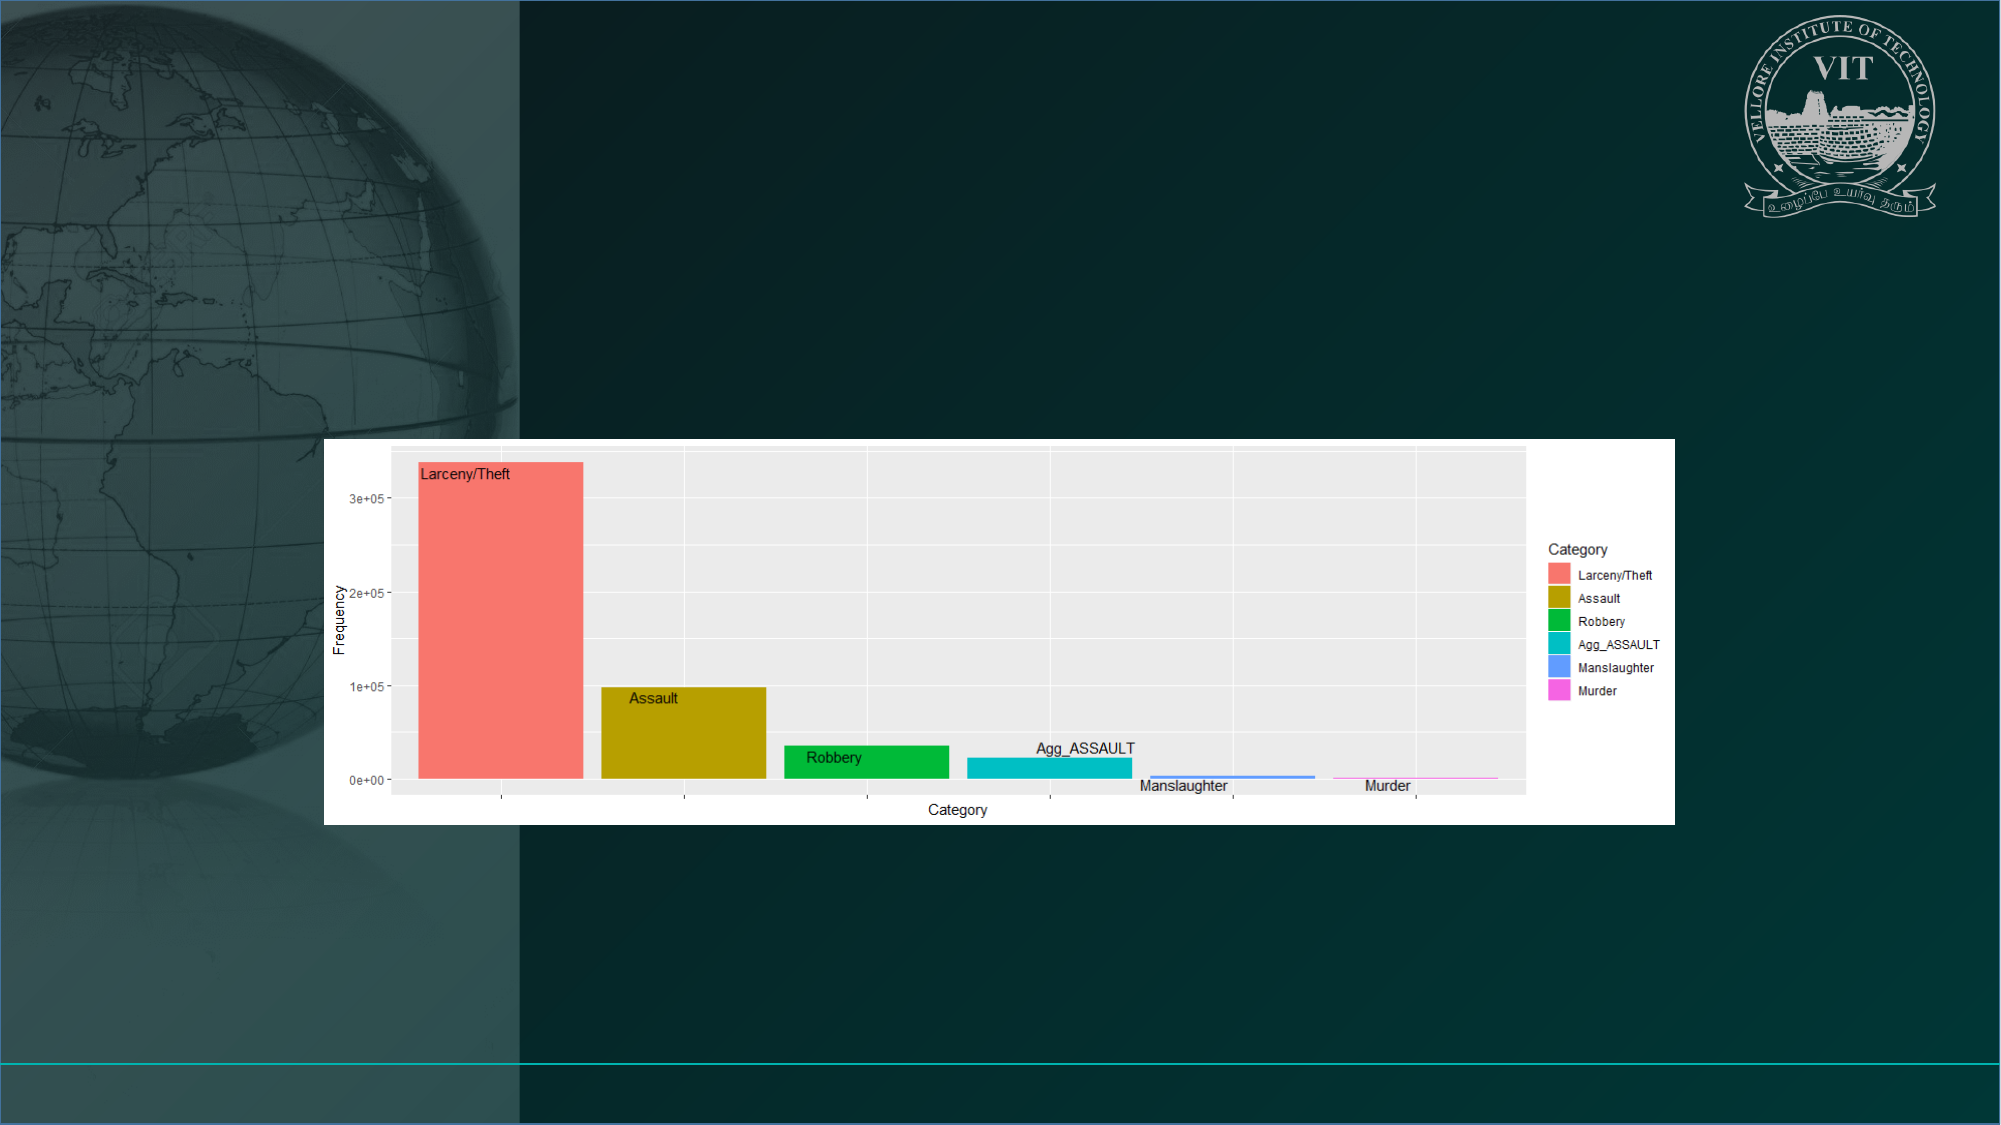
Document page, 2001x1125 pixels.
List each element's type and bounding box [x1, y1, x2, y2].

picture [324, 439, 1675, 825]
